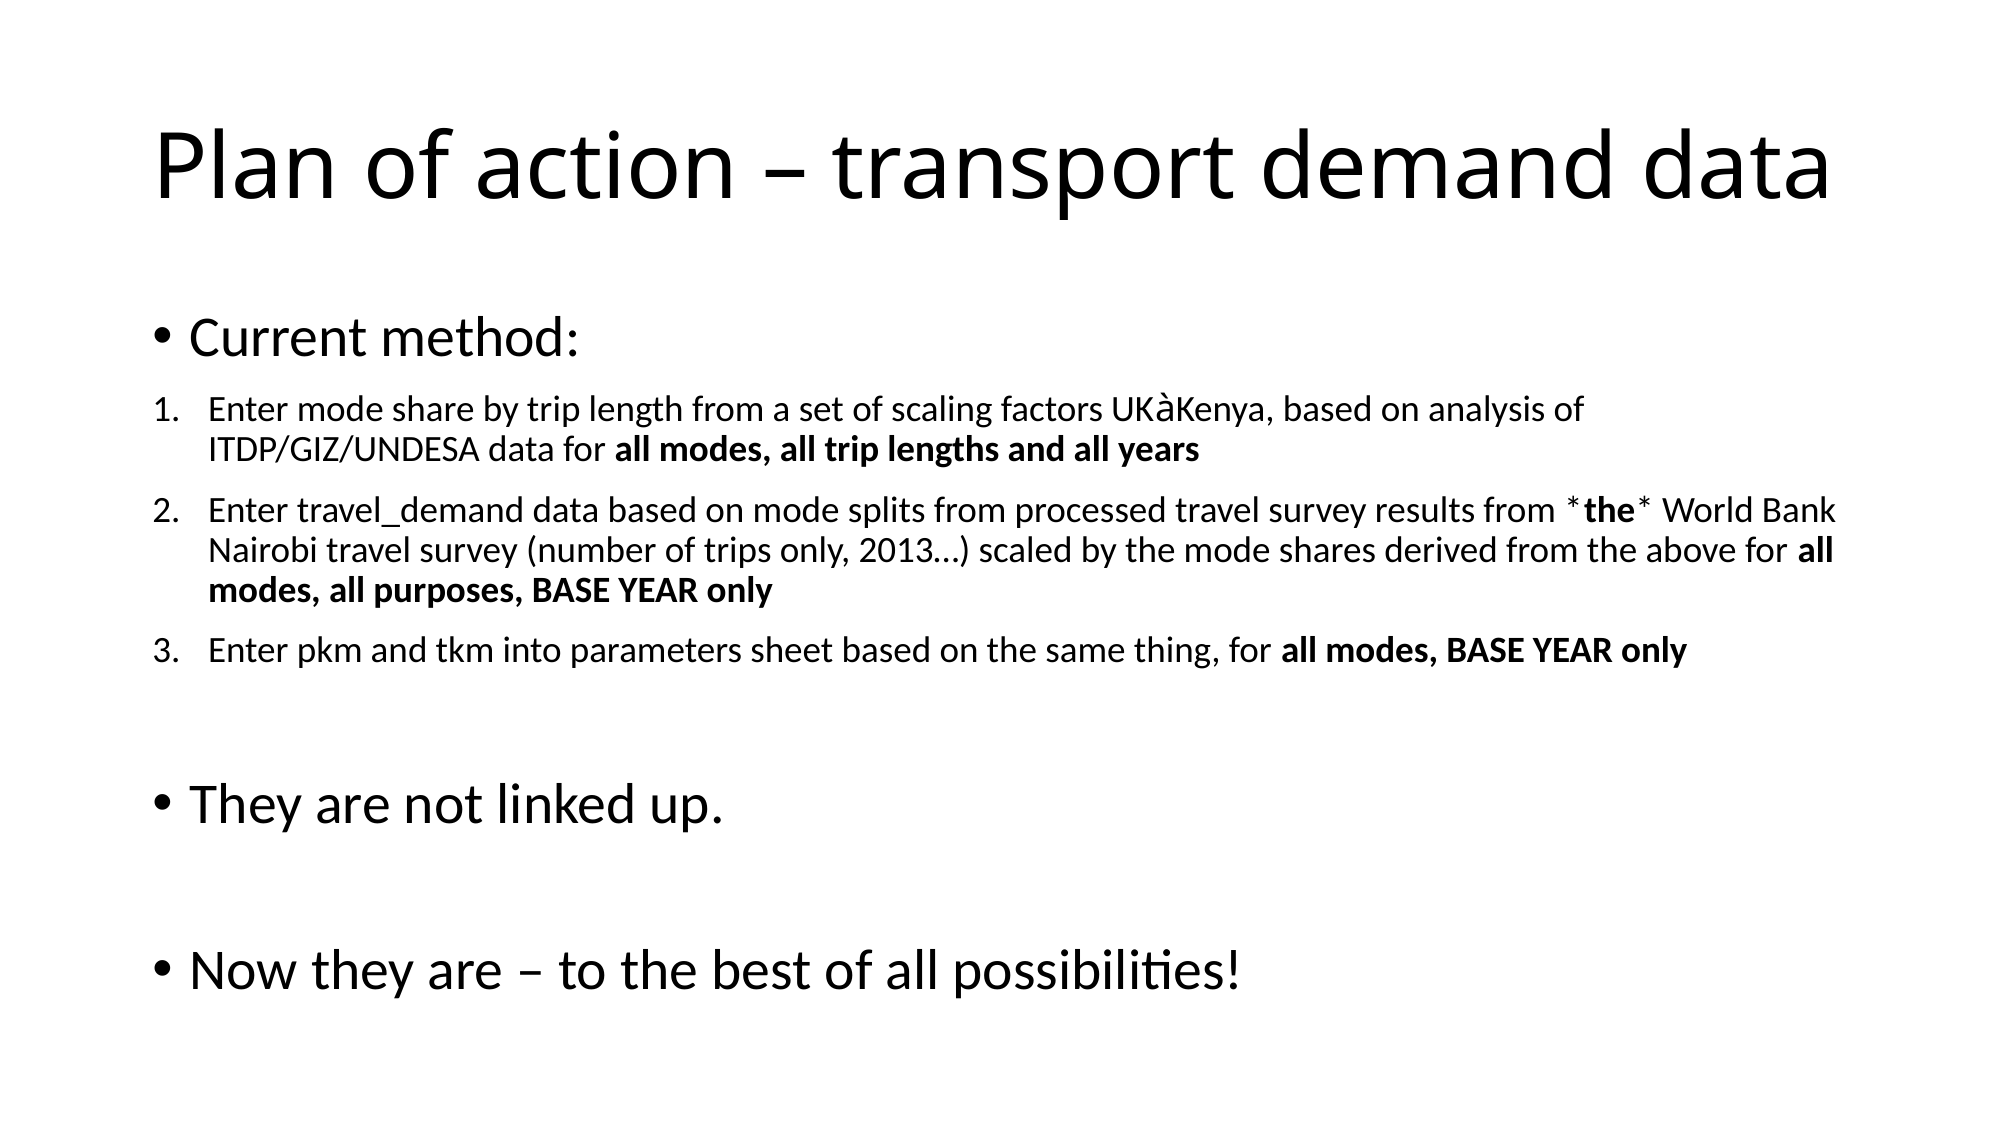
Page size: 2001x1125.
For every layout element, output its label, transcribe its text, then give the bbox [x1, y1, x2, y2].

list Current method: Enter mode share by trip length from a set of scaling factors UKàKenya, based on analysis of ITDP/GIZ/UNDESA data for all modes, all trip lengths and all years Enter travel_demand data based on mode splits from processed travel survey results from *the* World Bank Nairobi travel survey (number of trips only, 2013…) scaled by the mode shares derived from the above for all modes, all purposes, BASE YEAR only Enter pkm and tkm into parameters sheet based on the same thing, for all modes, BASE YEAR only They are not linked up. Now they are – to the best of all possibilities! [137, 299, 1863, 1014]
title Plan of action – transport demand data [137, 59, 1863, 278]
